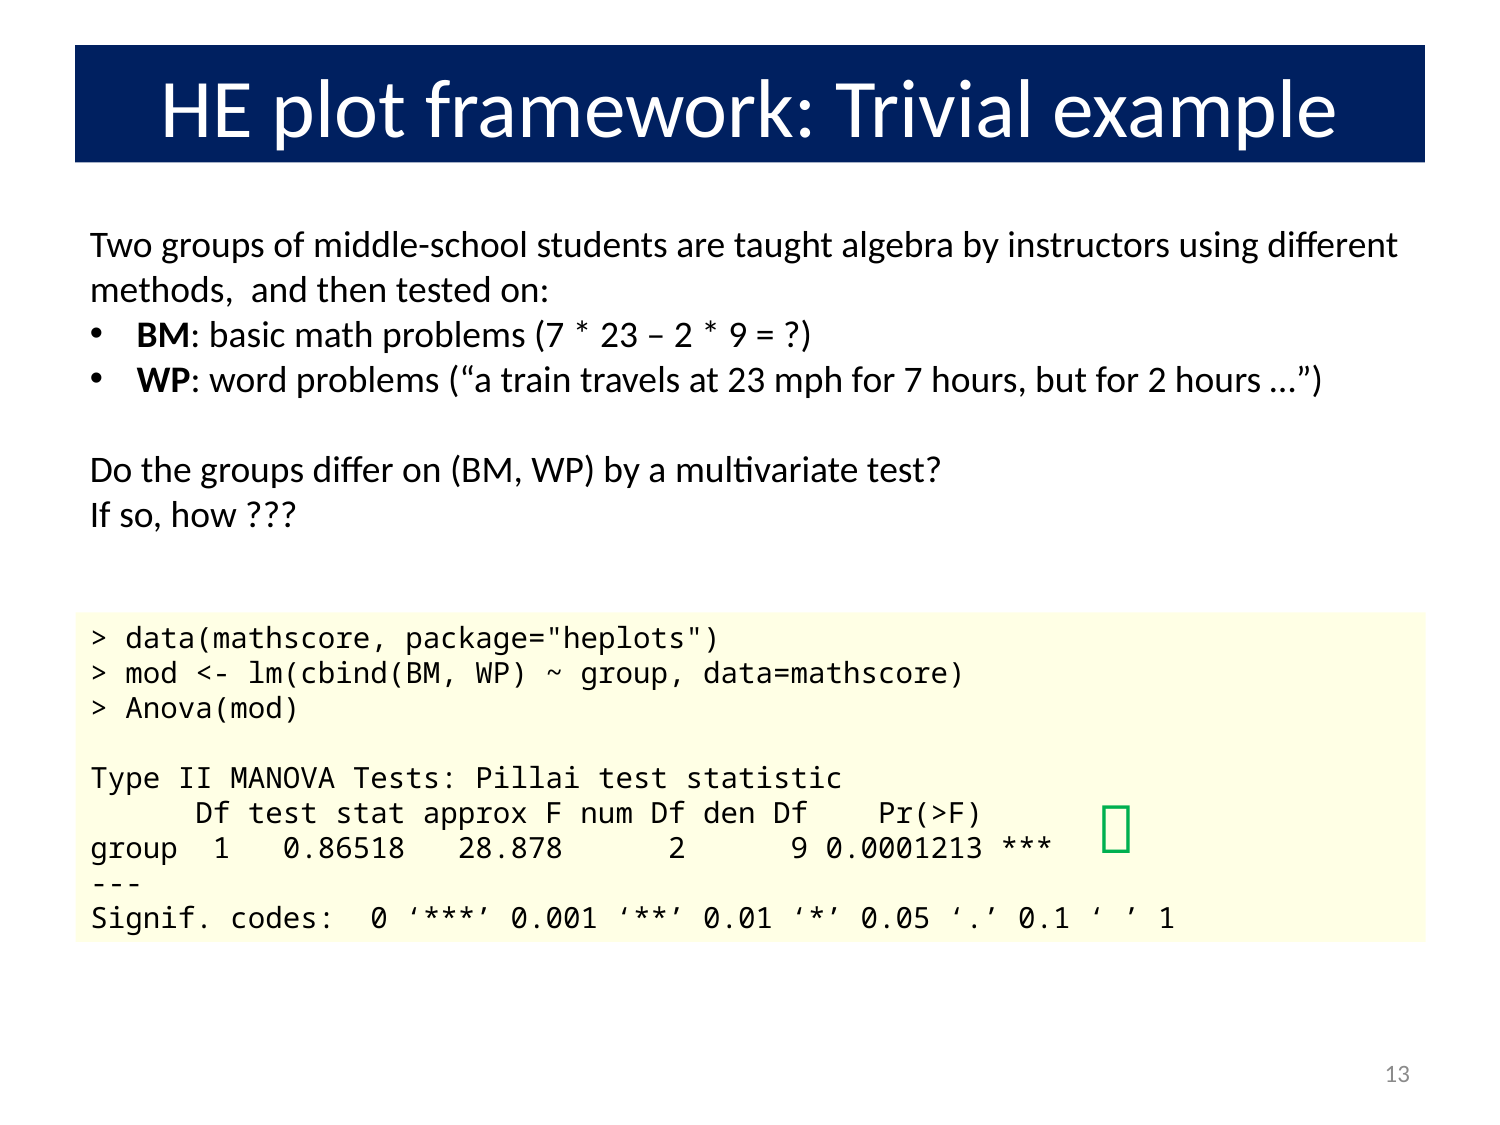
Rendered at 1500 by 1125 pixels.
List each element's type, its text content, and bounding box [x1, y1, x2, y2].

text_box Two groups of middle-school students are taught algebra by instructors using different methods, and then tested on: BM: basic math problems (7 * 23 – 2 * 9 = ?) WP: word problems (“a train travels at 23 mph for 7 hours, but for 2 hours …”) Do the groups differ on (BM, WP) by a multivariate test? If so, how ??? [74, 212, 1425, 543]
text_box  [1081, 779, 1152, 874]
title HE plot framework: Trivial example [75, 45, 1425, 163]
text_box > data(mathscore, package="heplots") > mod <- lm(cbind(BM, WP) ~ group, data=mathscore) > Anova(mod) Type II MANOVA Tests: Pillai test statistic Df test stat approx F num Df den Df Pr(>F) group 1 0.86518 28.878 2 9 0.0001213 *** --- Signif. codes: 0 ‘***’ 0.001 ‘**’ 0.01 ‘*’ 0.05 ‘.’ 0.1 ‘ ’ 1 [75, 612, 1426, 942]
slide_number 13 [1074, 1042, 1425, 1103]
